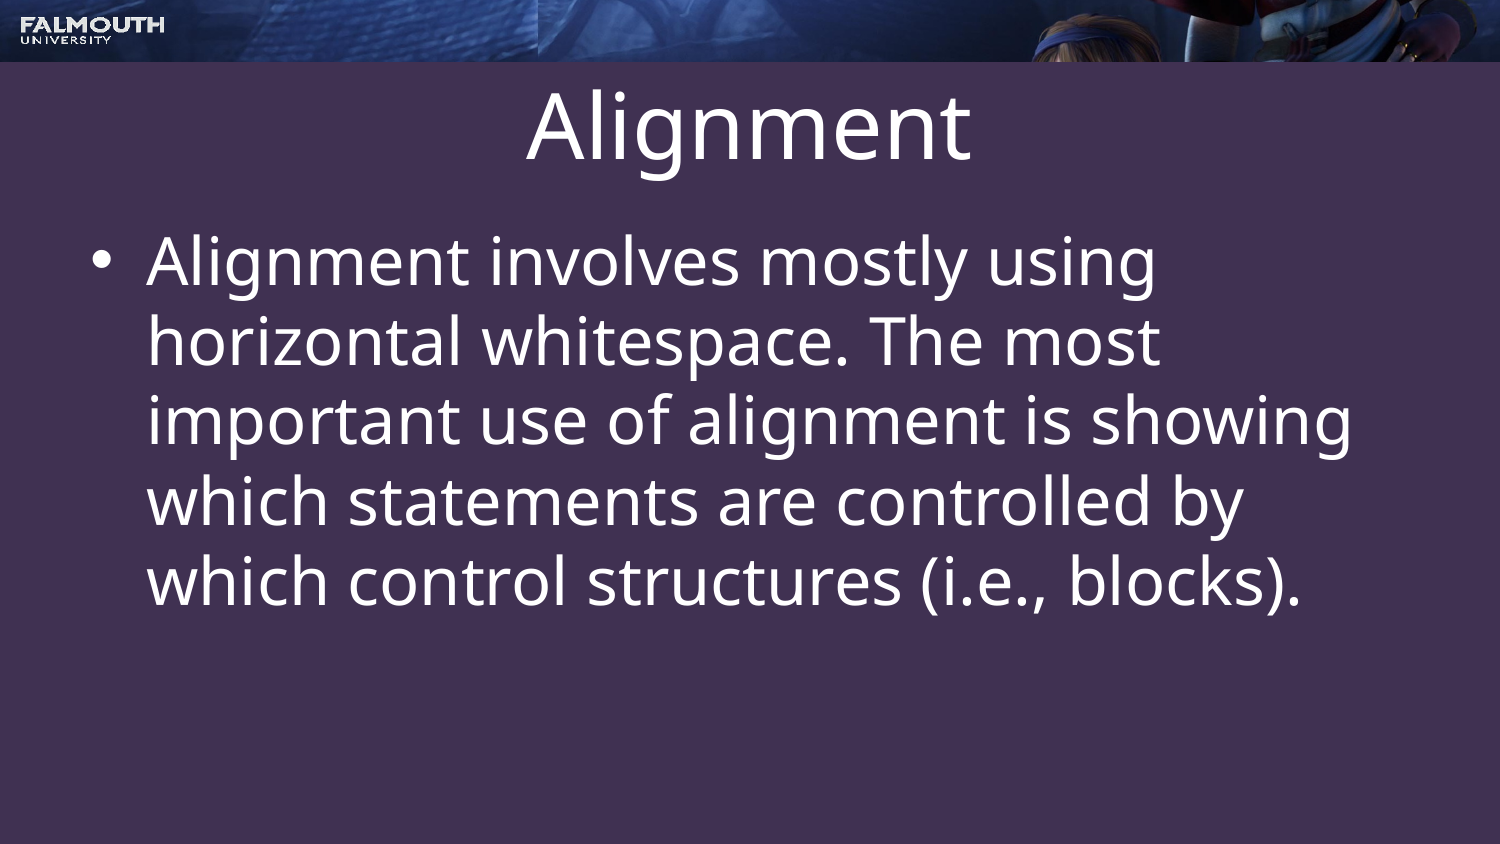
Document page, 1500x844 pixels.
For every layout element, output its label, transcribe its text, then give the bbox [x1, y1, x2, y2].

list Alignment involves mostly using horizontal whitespace. The most important use of alignment is showing which statements are controlled by which control structures (i.e., blocks). [75, 210, 1425, 768]
picture [0, 0, 1500, 62]
title Alignment [75, 52, 1425, 194]
